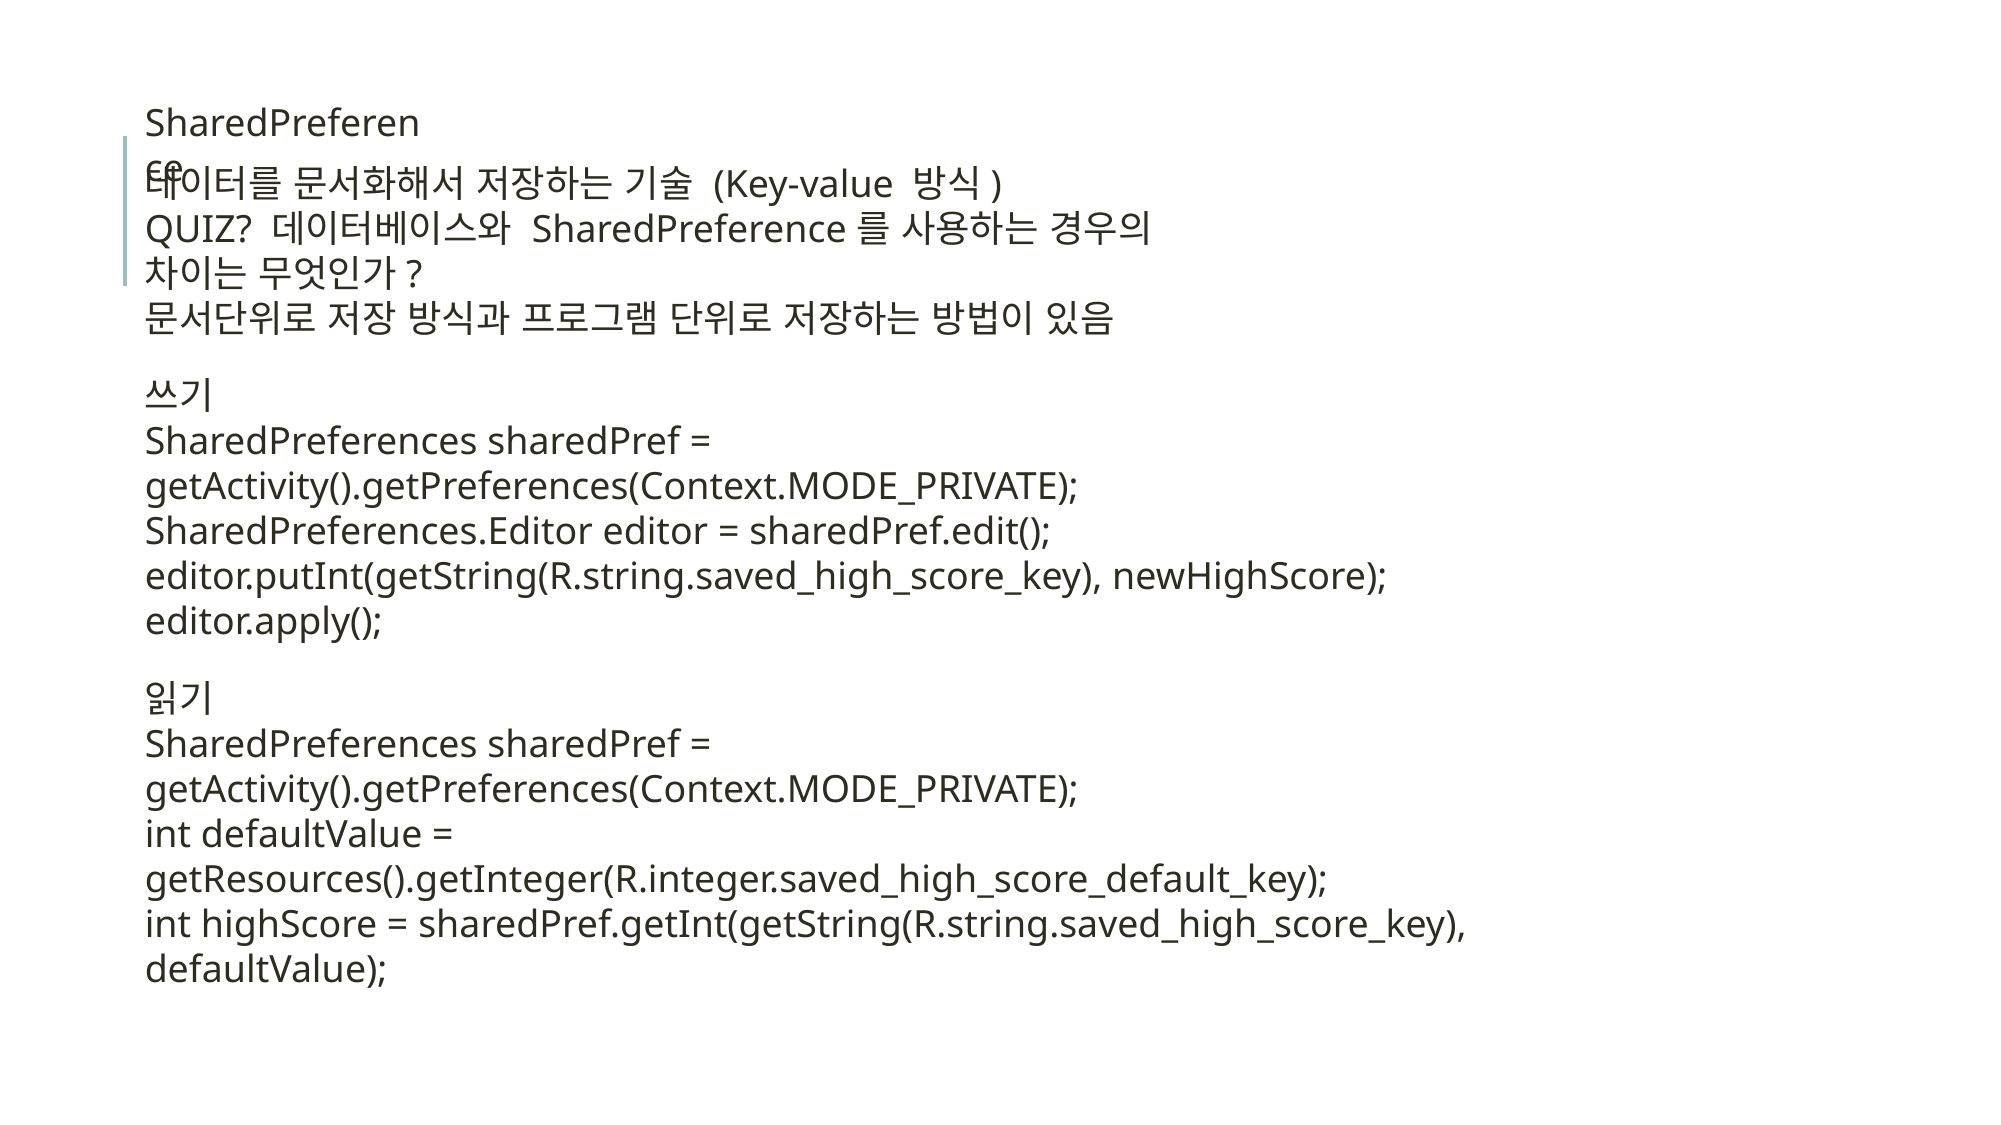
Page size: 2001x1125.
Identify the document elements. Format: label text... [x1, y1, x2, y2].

text_box 데이터를 문서화해서 저장하는 기술 (Key-value 방식) QUIZ? 데이터베이스와 SharedPreference를 사용하는 경우의 차이는 무엇인가? 문서단위로 저장 방식과 프로그램 단위로 저장하는 방법이 있음 [130, 152, 1195, 348]
text_box SharedPreference [130, 92, 442, 152]
text_box 쓰기 SharedPreferences sharedPref = getActivity().getPreferences(Context.MODE_PRIVATE); SharedPreferences.Editor editor = sharedPref.edit(); editor.putInt(getString(R.string.saved_high_score_key), newHighScore); editor.apply(); [130, 364, 1565, 650]
text_box 읽기 SharedPreferences sharedPref = getActivity().getPreferences(Context.MODE_PRIVATE); int defaultValue = getResources().getInteger(R.integer.saved_high_score_default_key); int highScore = sharedPref.getInt(getString(R.string.saved_high_score_key), defaultValue); [130, 667, 1565, 998]
